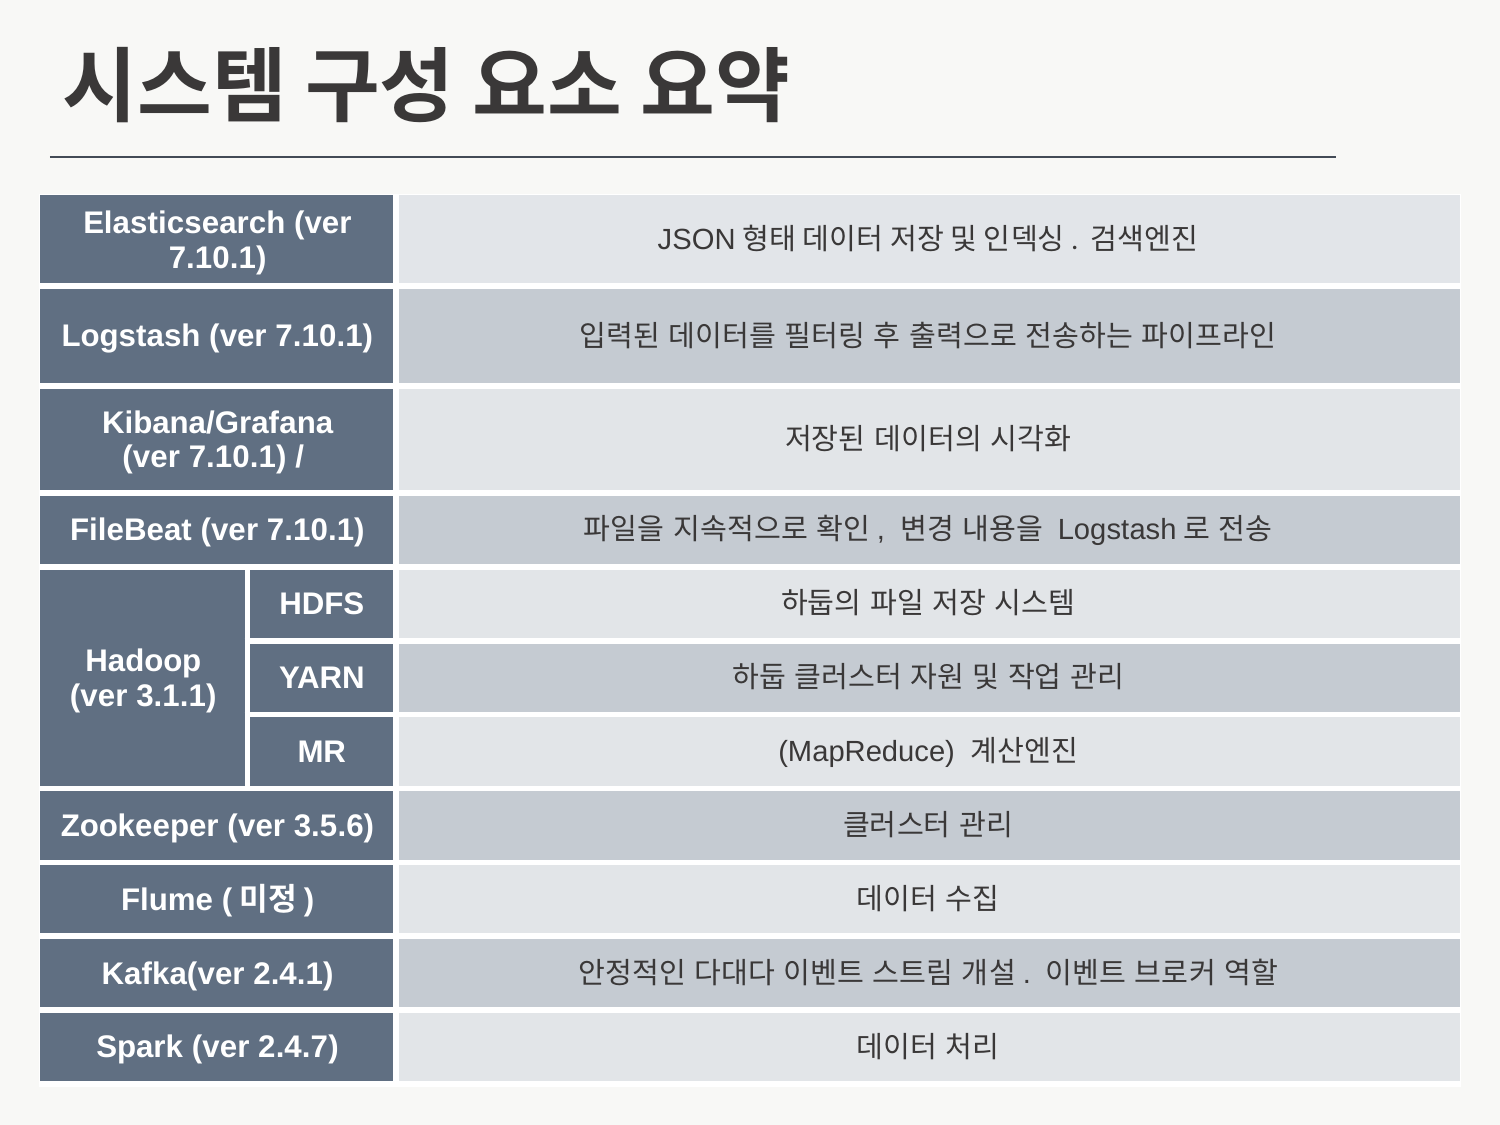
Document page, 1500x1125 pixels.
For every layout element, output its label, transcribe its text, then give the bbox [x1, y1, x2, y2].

table_cell Kafka(ver 2.4.1) [40, 939, 393, 1007]
table_cell 저장된 데이터의 시각화 [399, 389, 1460, 490]
table_cell Zookeeper (ver 3.5.6) [40, 791, 393, 860]
table_cell 데이터 처리 [399, 1013, 1460, 1081]
table_header JSON형태 데이터 저장 및 인덱싱. 검색엔진 [399, 195, 1460, 283]
text_box 시스템 구성 요소 요약 [47, 40, 1049, 138]
table_cell 입력된 데이터를 필터링 후 출력으로 전송하는 파이프라인 [399, 289, 1460, 383]
table_cell Spark (ver 2.4.7) [40, 1013, 393, 1081]
table_cell FileBeat (ver 7.10.1) [40, 496, 393, 564]
table_cell (MapReduce) 계산엔진 [399, 717, 1460, 786]
table_cell 하둡 클러스터 자원 및 작업 관리 [399, 644, 1460, 712]
table_cell Flume (미정) [40, 865, 393, 933]
table_cell Hadoop (ver 3.1.1) [40, 570, 245, 786]
table_cell 안정적인 다대다 이벤트 스트림 개설. 이벤트 브로커 역할 [399, 939, 1460, 1007]
table_cell 데이터 수집 [399, 865, 1460, 933]
table_cell MR [250, 717, 393, 786]
table_cell 파일을 지속적으로 확인, 변경 내용을 Logstash로 전송 [399, 496, 1460, 564]
table_header Elasticsearch (ver 7.10.1) [40, 195, 393, 283]
table_cell YARN [250, 644, 393, 712]
table_cell 클러스터 관리 [399, 791, 1460, 860]
table_cell HDFS [250, 570, 393, 638]
table_cell 하둡의 파일 저장 시스템 [399, 570, 1460, 638]
table_cell Logstash (ver 7.10.1) [40, 289, 393, 383]
table_cell Kibana/Grafana (ver 7.10.1) / [40, 389, 393, 490]
